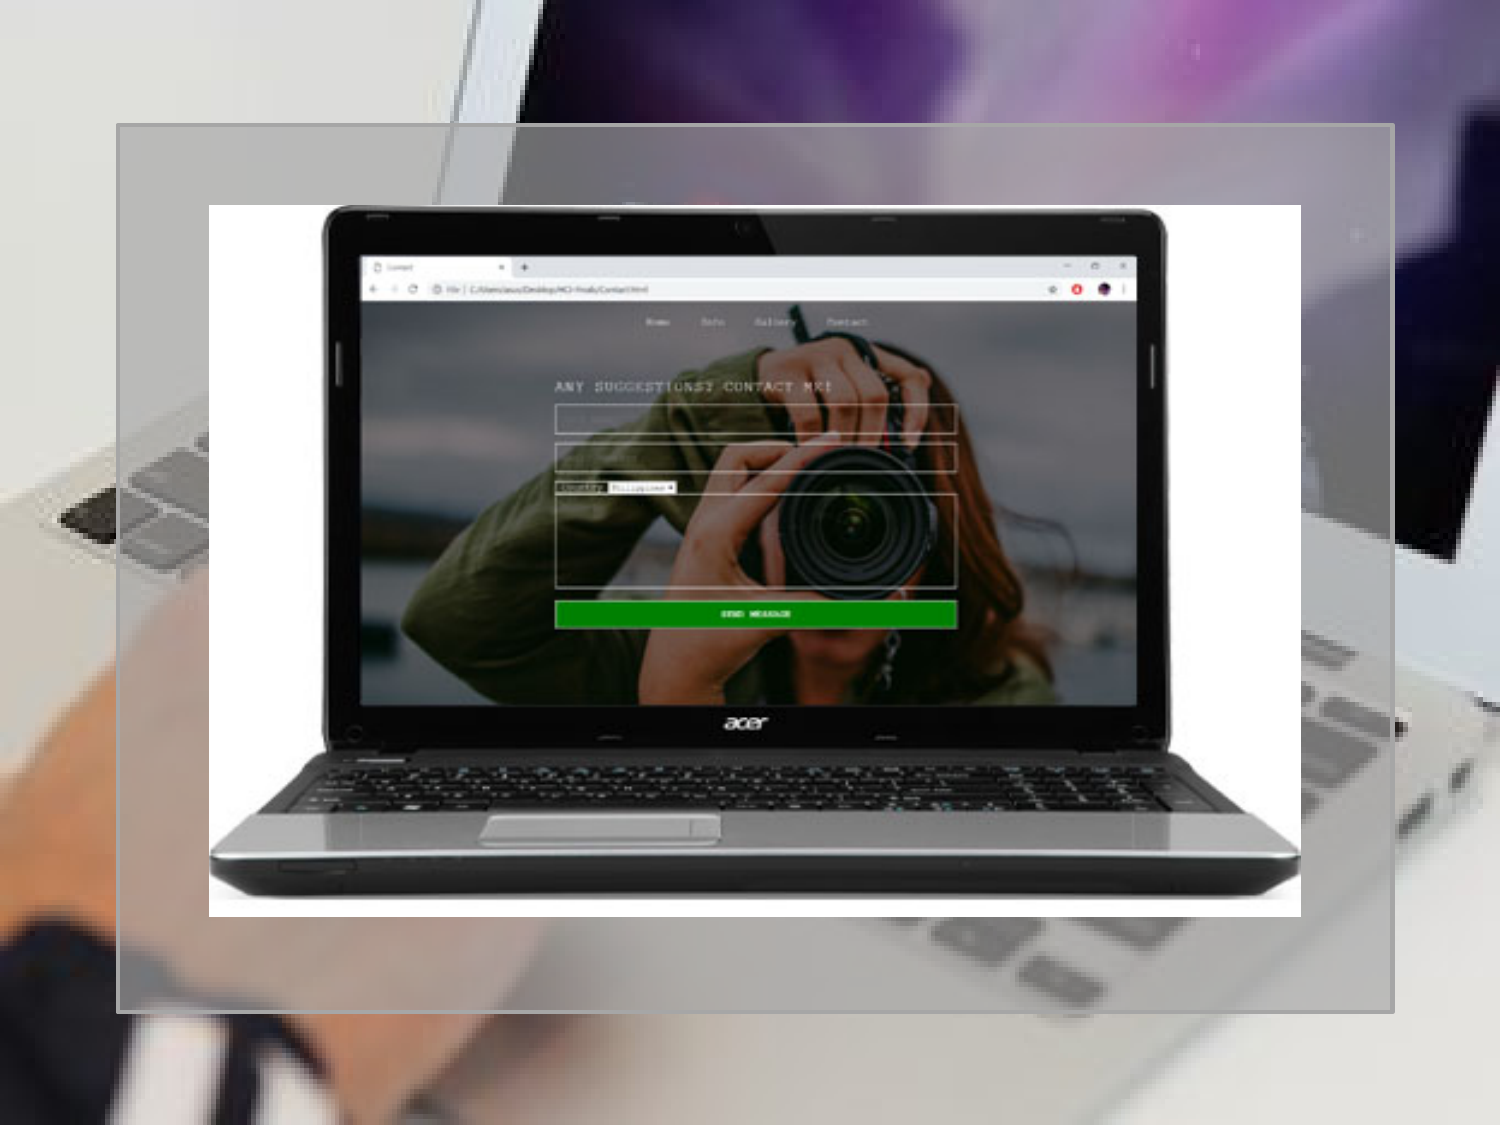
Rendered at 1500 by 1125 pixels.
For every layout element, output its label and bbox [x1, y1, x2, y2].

text_box [116, 123, 1395, 1014]
picture [0, 0, 1500, 1125]
